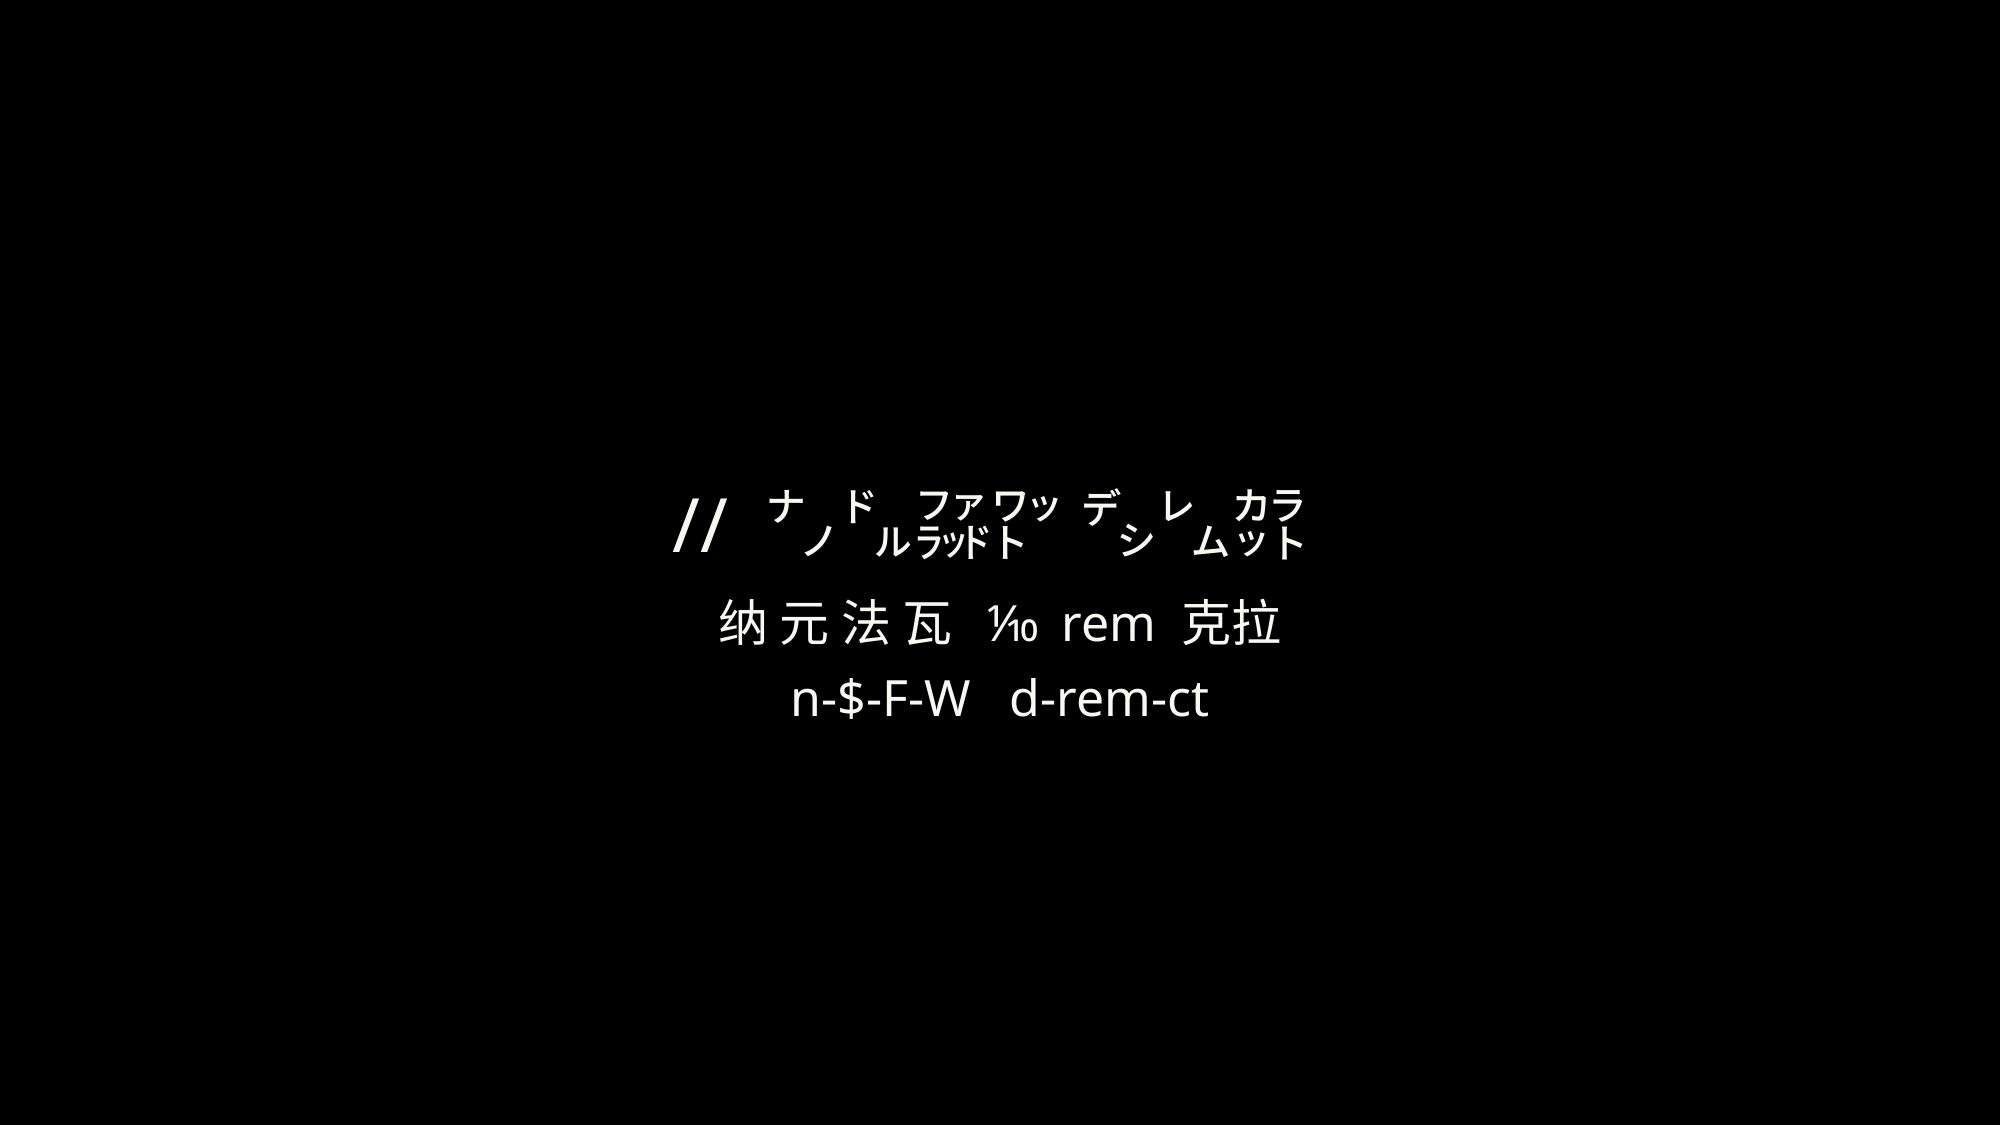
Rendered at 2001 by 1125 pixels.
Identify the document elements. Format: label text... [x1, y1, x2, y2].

subtitle 纳 元 法 瓦 ⅒ rem 克拉 n-$-F-W d-rem-ct [249, 590, 1750, 863]
title // ㌨㌦㌲㍗ ㌥㍕㌌ [166, 184, 1814, 576]
